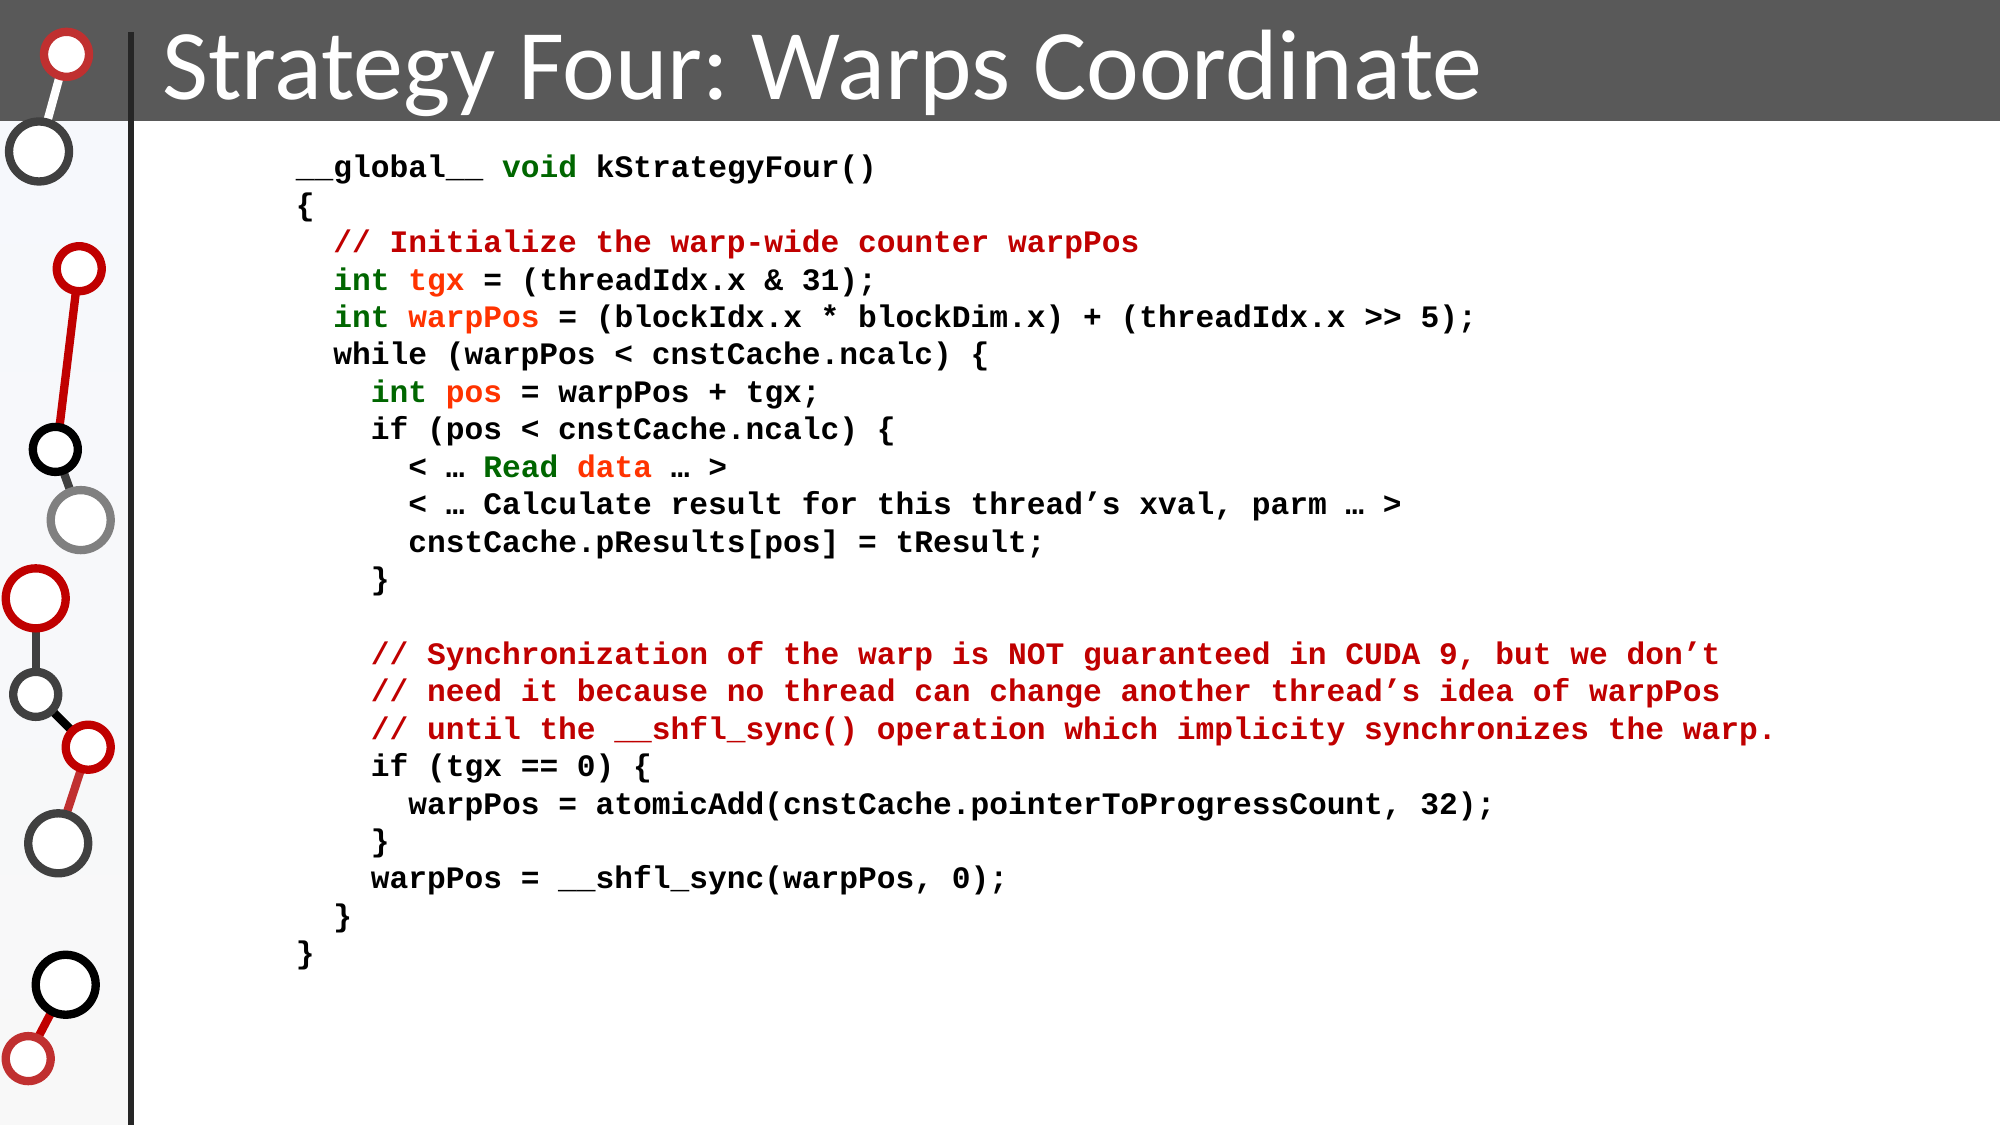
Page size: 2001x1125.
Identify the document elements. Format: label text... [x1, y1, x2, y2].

text_box [12, 670, 35, 718]
text_box __global__ void kStrategyFour() { // Initialize the warp-wide counter warpPos int tgx = (threadIdx.x & 31); int warpPos = (blockIdx.x * blockDim.x) + (threadIdx.x >> 5); while (warpPos < cnstCache.ncalc) { int pos = warpPos + tgx; if (pos < cnstCache.ncalc) { < … Read data … > < … Calculate result for this thread’s xval, parm … > cnstCache.pResults[pos] = tResult; } // Synchronization of the warp is NOT guaranteed in CUDA 9, but we don’t // need it because no thread can change another thread’s idea of warpPos // until the __shfl_sync() operation which implicity synchronizes the warp. if (tgx == 0) { warpPos = atomicAdd(cnstCache.pointerToProgressCount, 32); } warpPos = __shfl_sync(warpPos, 0); } } [280, 139, 1792, 978]
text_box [55, 449, 81, 520]
text_box [31, 425, 56, 473]
text_box [4, 567, 67, 630]
text_box [0, 0, 147, 121]
text_box Strategy Four: Warps Coordinate [147, 0, 1499, 127]
text_box [27, 812, 90, 875]
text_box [56, 264, 80, 450]
text_box [1499, 0, 2000, 121]
text_box [34, 953, 97, 1016]
text_box [7, 120, 71, 183]
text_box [39, 54, 66, 152]
text_box [42, 30, 91, 78]
text_box [36, 670, 60, 694]
text_box [89, 723, 112, 771]
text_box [56, 748, 89, 844]
text_box [56, 245, 103, 293]
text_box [35, 694, 89, 748]
text_box [0, 121, 128, 1125]
text_box [49, 489, 112, 552]
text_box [27, 984, 66, 1058]
text_box [4, 1035, 52, 1083]
